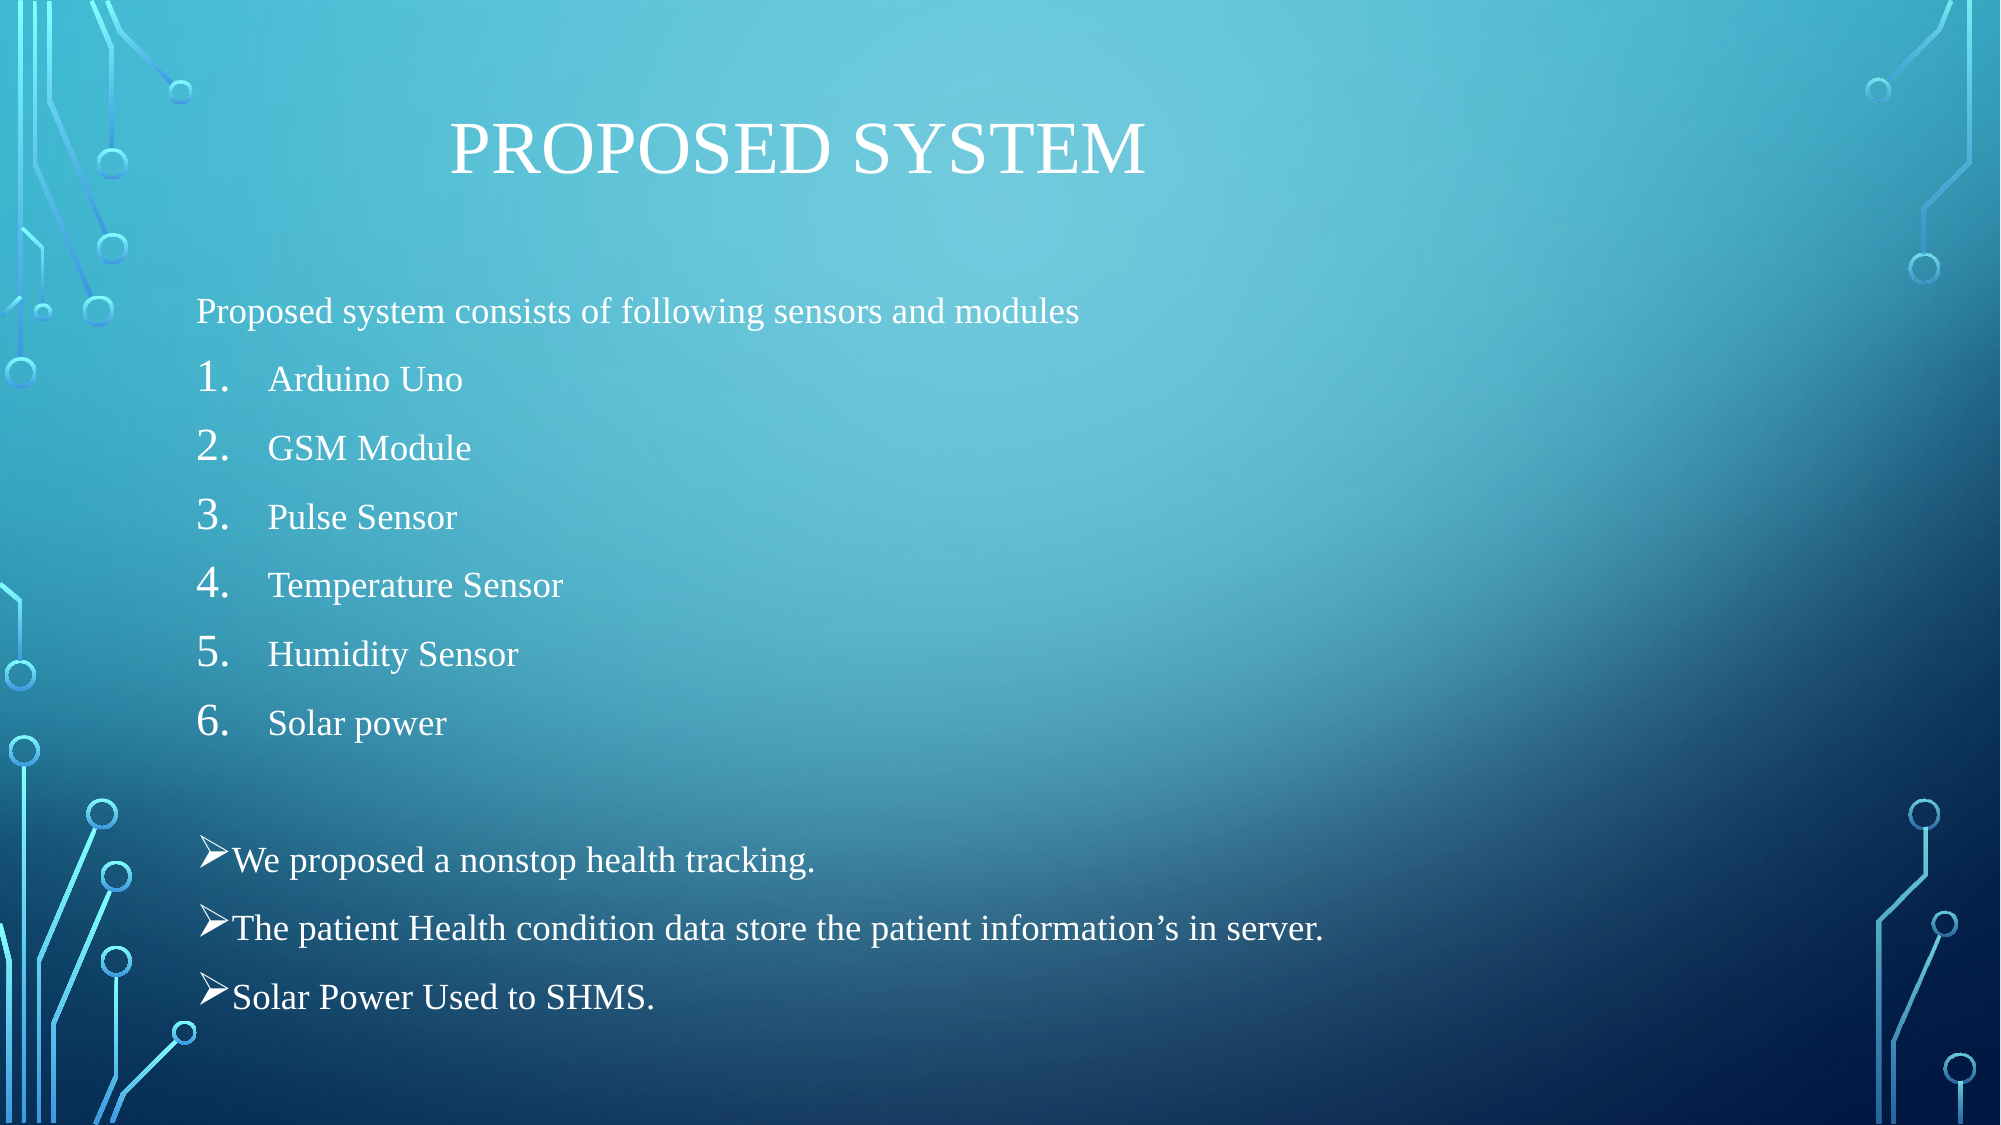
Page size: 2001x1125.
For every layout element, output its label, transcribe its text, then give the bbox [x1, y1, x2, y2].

list Proposed system consists of following sensors and modules Arduino Uno GSM Module Pulse Sensor Temperature Sensor Humidity Sensor Solar power We proposed a nonstop health tracking. The patient Health condition data store the patient information’s in server. Solar Power Used to SHMS. [181, 270, 1649, 1025]
title Proposed System [181, 76, 1649, 223]
